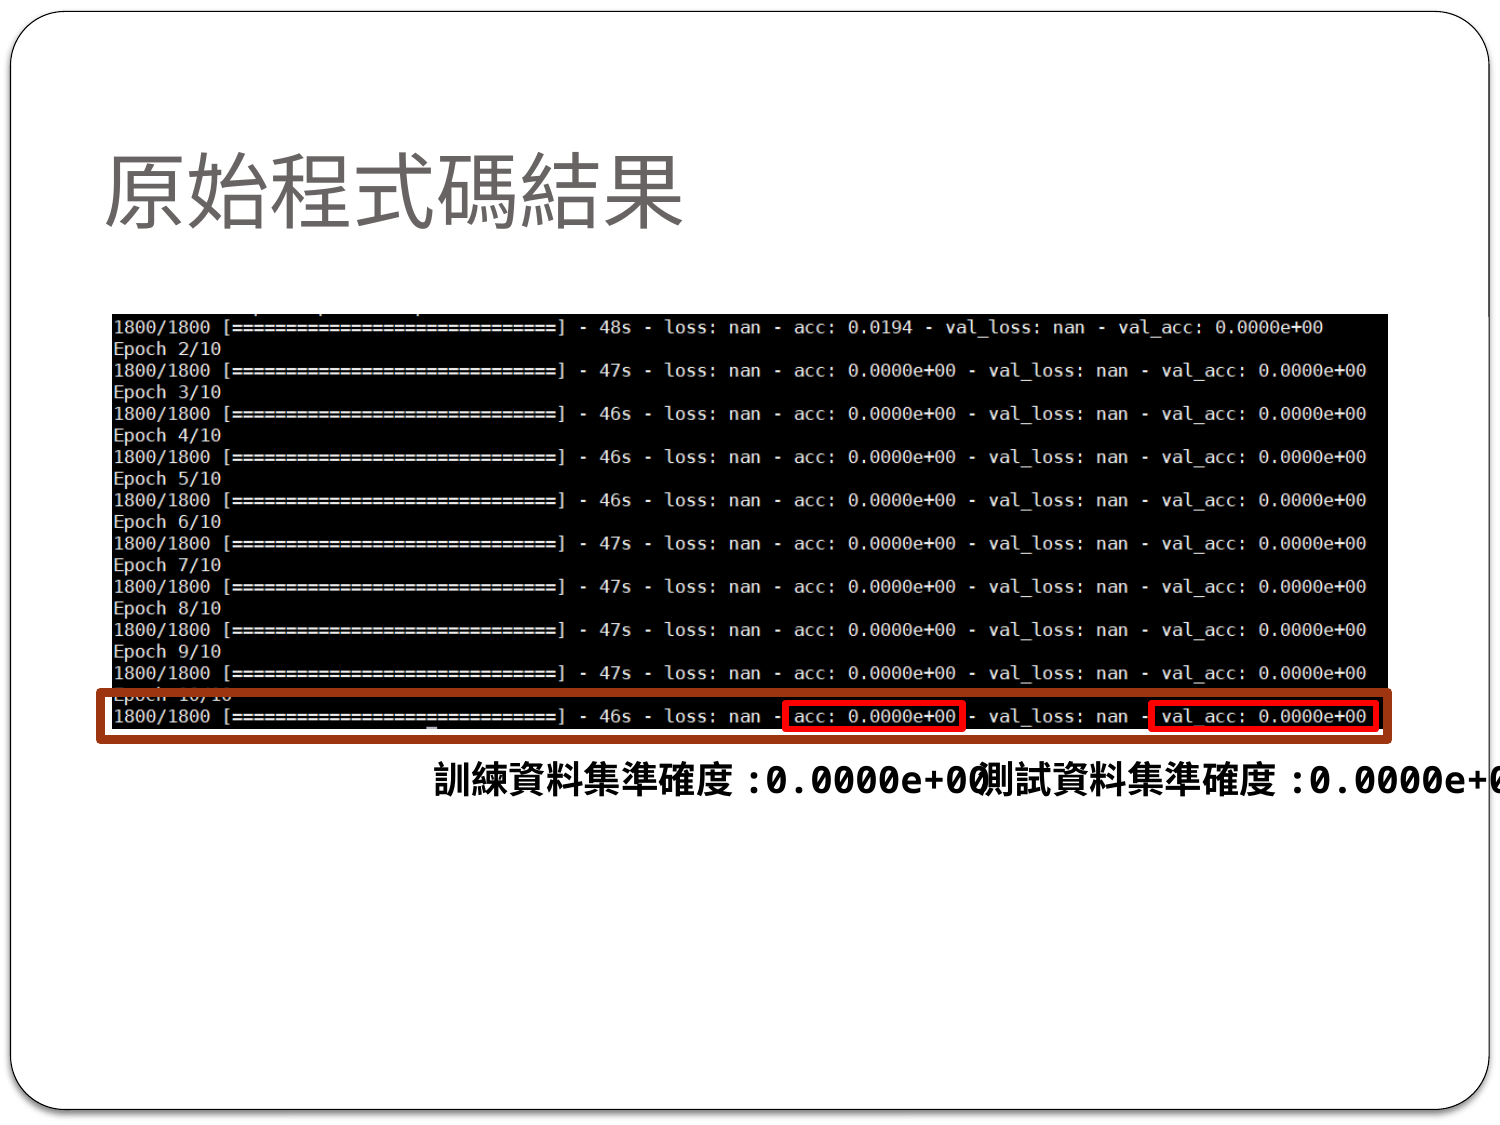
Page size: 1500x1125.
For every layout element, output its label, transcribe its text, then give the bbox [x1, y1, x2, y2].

text_box 測試資料集準確度:0.0000e+00 [962, 749, 1500, 809]
title 原始程式碼結果 [88, 66, 1364, 254]
text_box 訓練資料集準確度:0.0000e+00 [419, 749, 962, 809]
text_box [99, 691, 1389, 741]
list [111, 314, 1388, 730]
